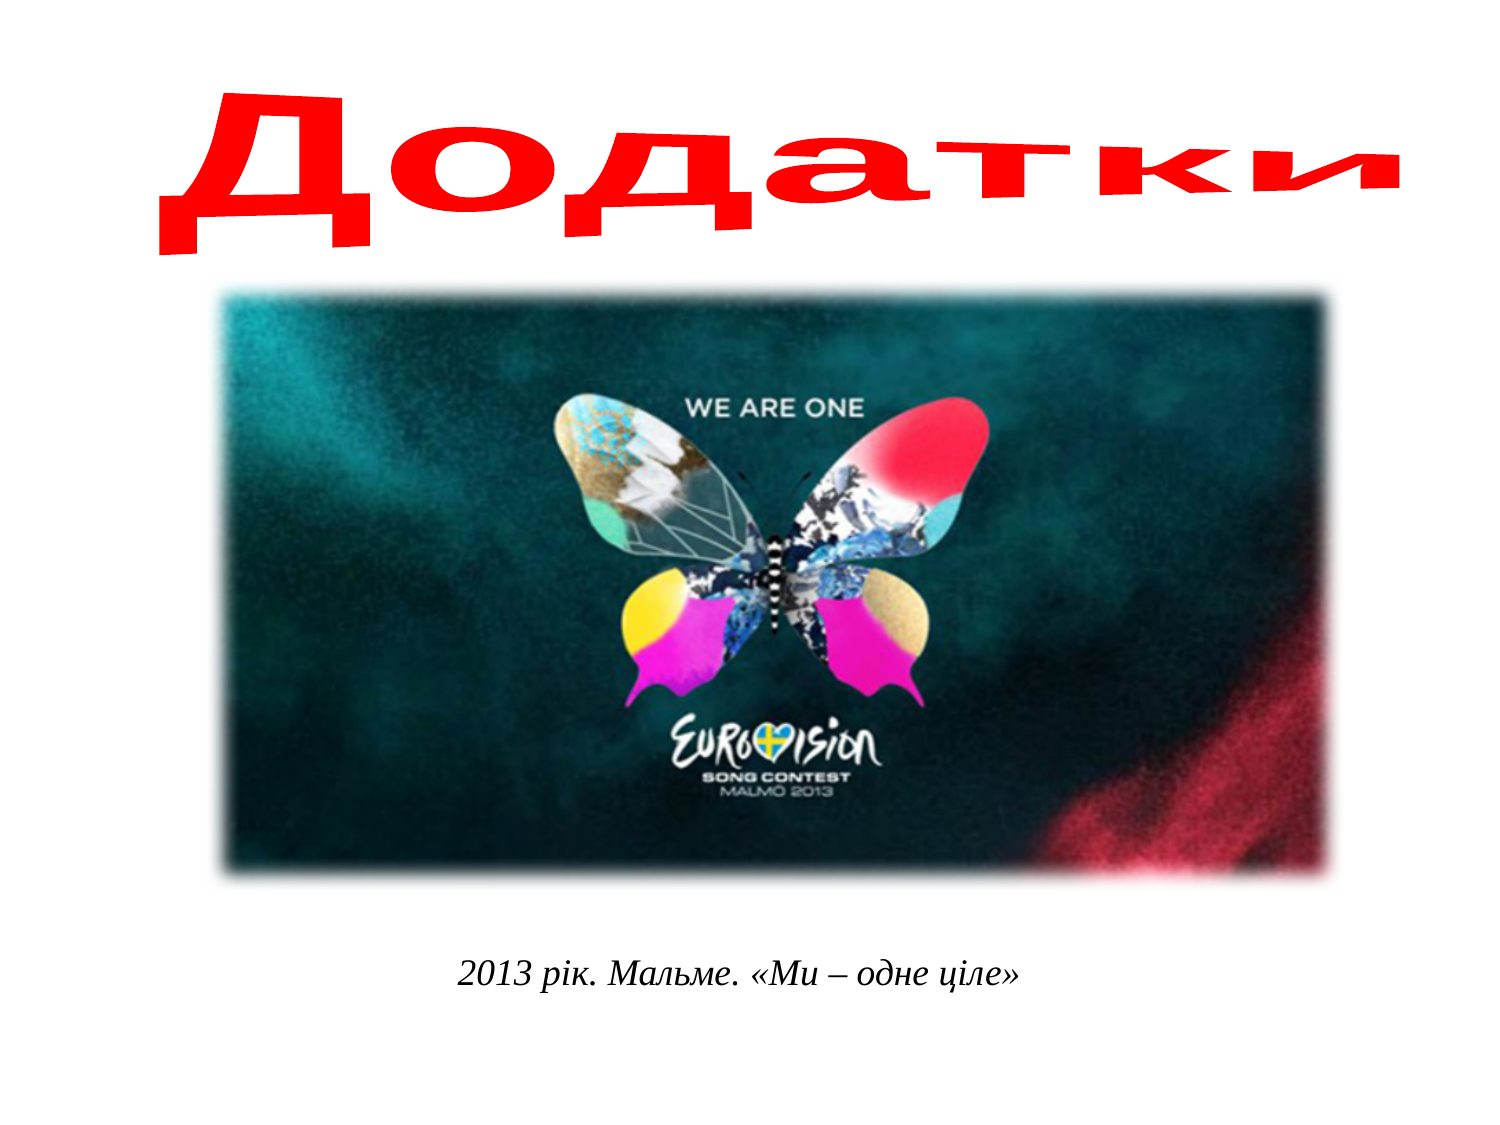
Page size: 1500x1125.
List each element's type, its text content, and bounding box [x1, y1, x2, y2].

text_box 2013 рік. Мальме. «Ми – одне ціле» [442, 940, 1081, 1001]
picture [206, 278, 1345, 892]
